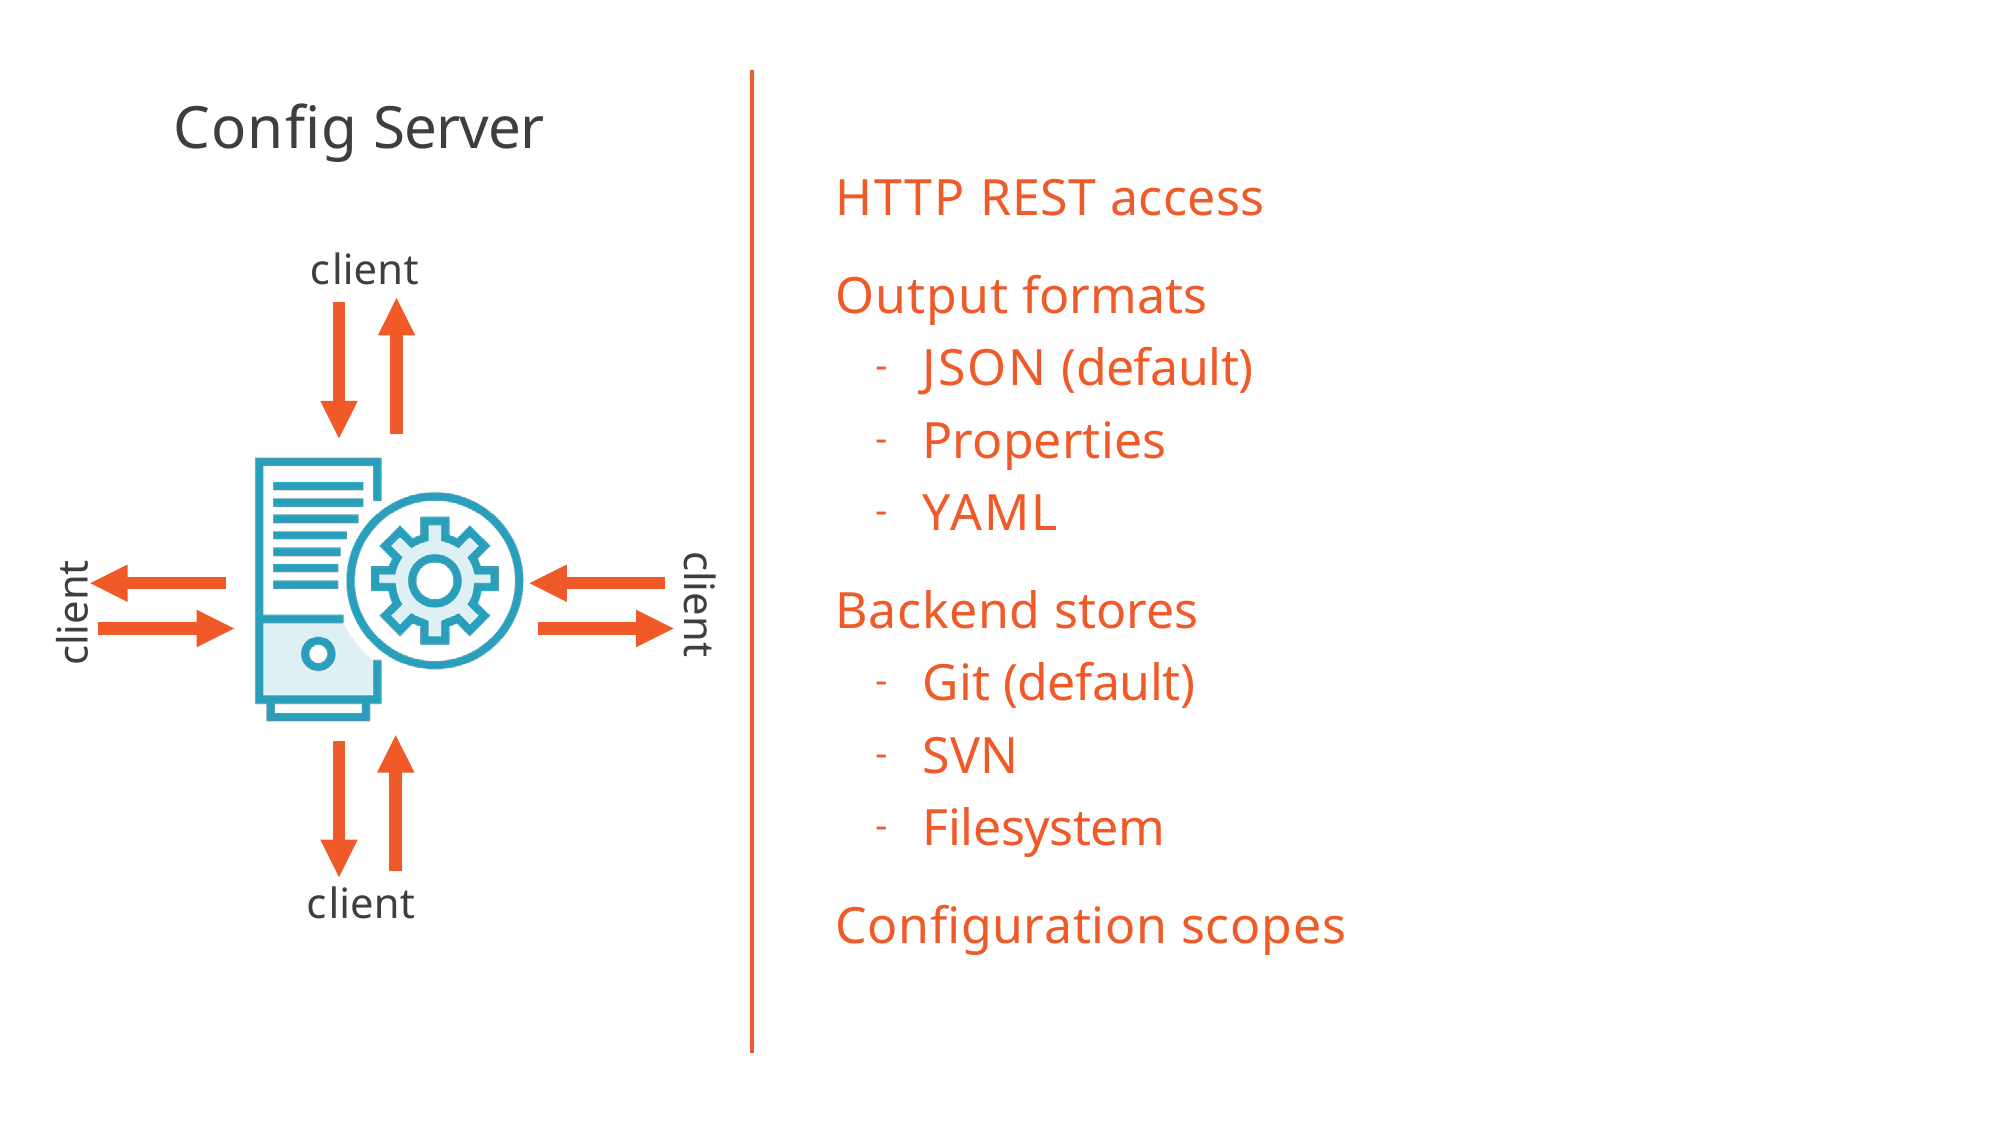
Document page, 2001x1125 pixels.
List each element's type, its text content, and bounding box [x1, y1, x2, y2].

text_box HTTP REST access Output formats JSON (default) Properties YAML Backend stores Git (default) SVN Filesystem Configuration scopes [833, 163, 1376, 954]
text_box client [304, 874, 425, 927]
text_box [377, 735, 415, 773]
text_box [250, 453, 529, 726]
text_box [196, 609, 235, 648]
text_box [320, 400, 358, 439]
title Config Server [171, 88, 576, 279]
text_box client [668, 546, 726, 667]
text_box [636, 609, 668, 648]
text_box client [307, 240, 429, 293]
text_box [104, 564, 128, 603]
text_box client [46, 547, 104, 668]
text_box [320, 839, 358, 874]
text_box [377, 297, 416, 336]
text_box [529, 564, 567, 603]
